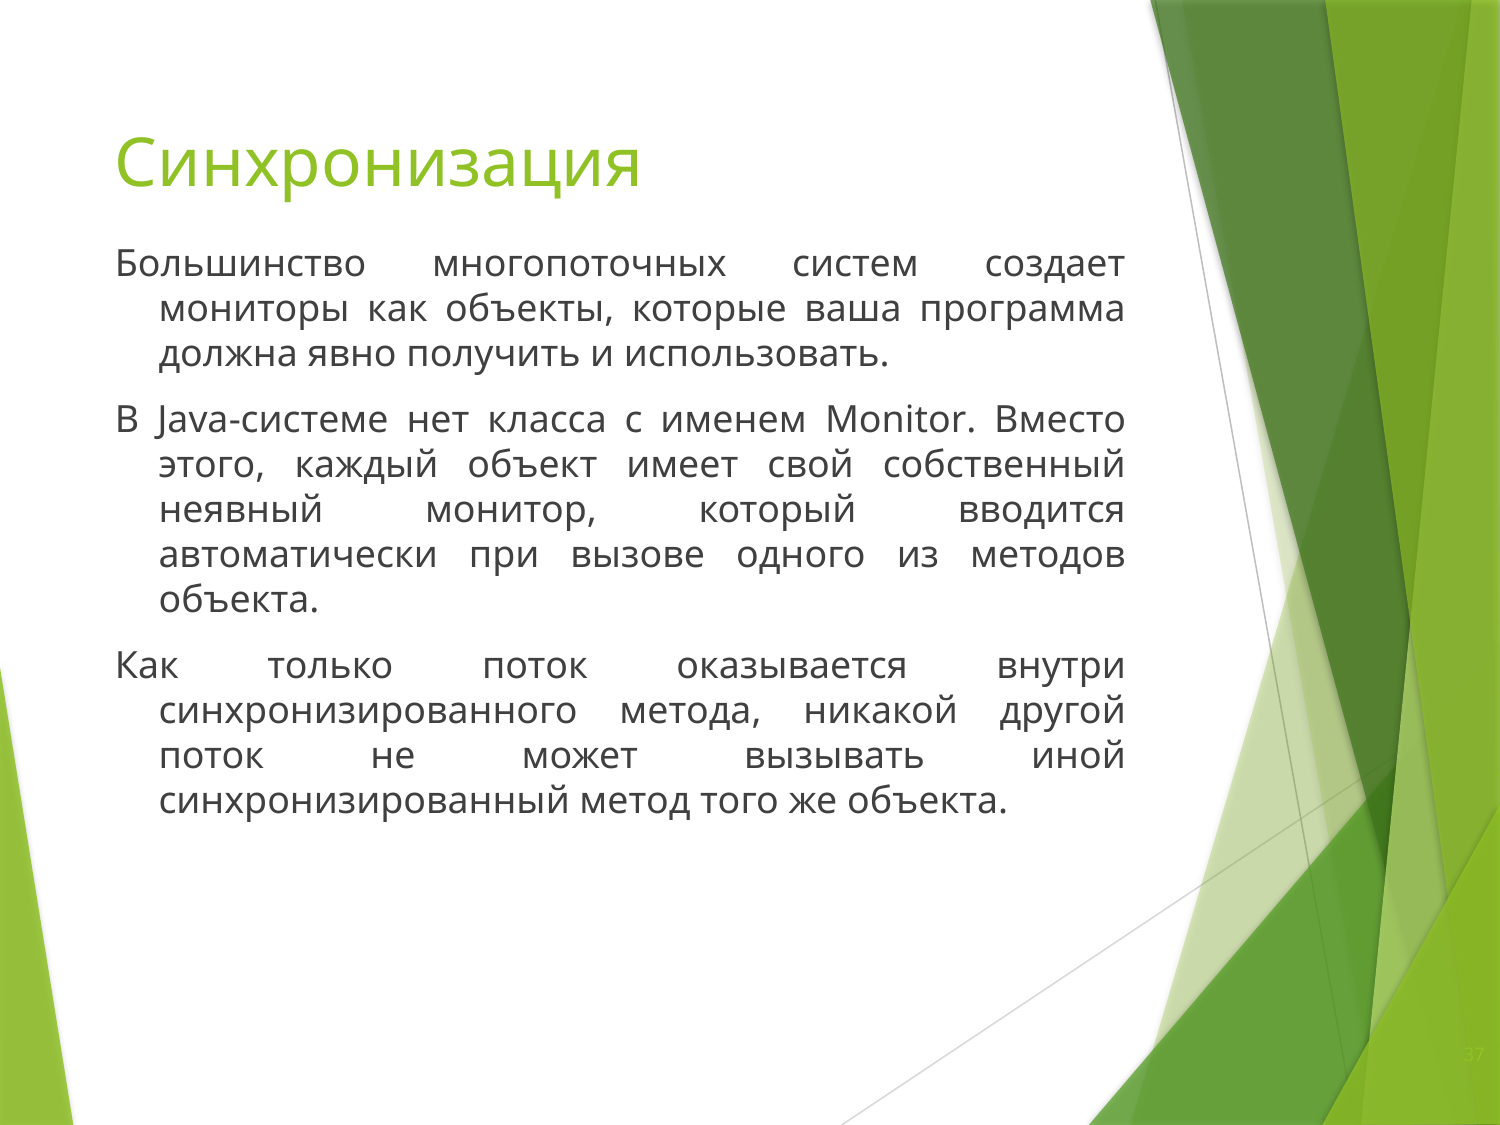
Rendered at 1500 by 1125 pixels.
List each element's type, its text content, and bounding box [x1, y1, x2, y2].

title Синхронизация [99, 111, 1142, 209]
slide_number 37 [1337, 1025, 1500, 1085]
list Большинство многопоточных систем создает мониторы как объекты, которые ваша программа должна явно получить и использовать. В Java-системе нет класса с именем Monitor. Вместо этого, каждый объект имеет свой собственный неявный монитор, который вводится автоматически при вызове одного из методов объекта. Как только поток оказывается внутри синхронизированного метода, никакой другой поток не может вызывать иной синхронизированный метод того же объекта. [99, 231, 1142, 991]
